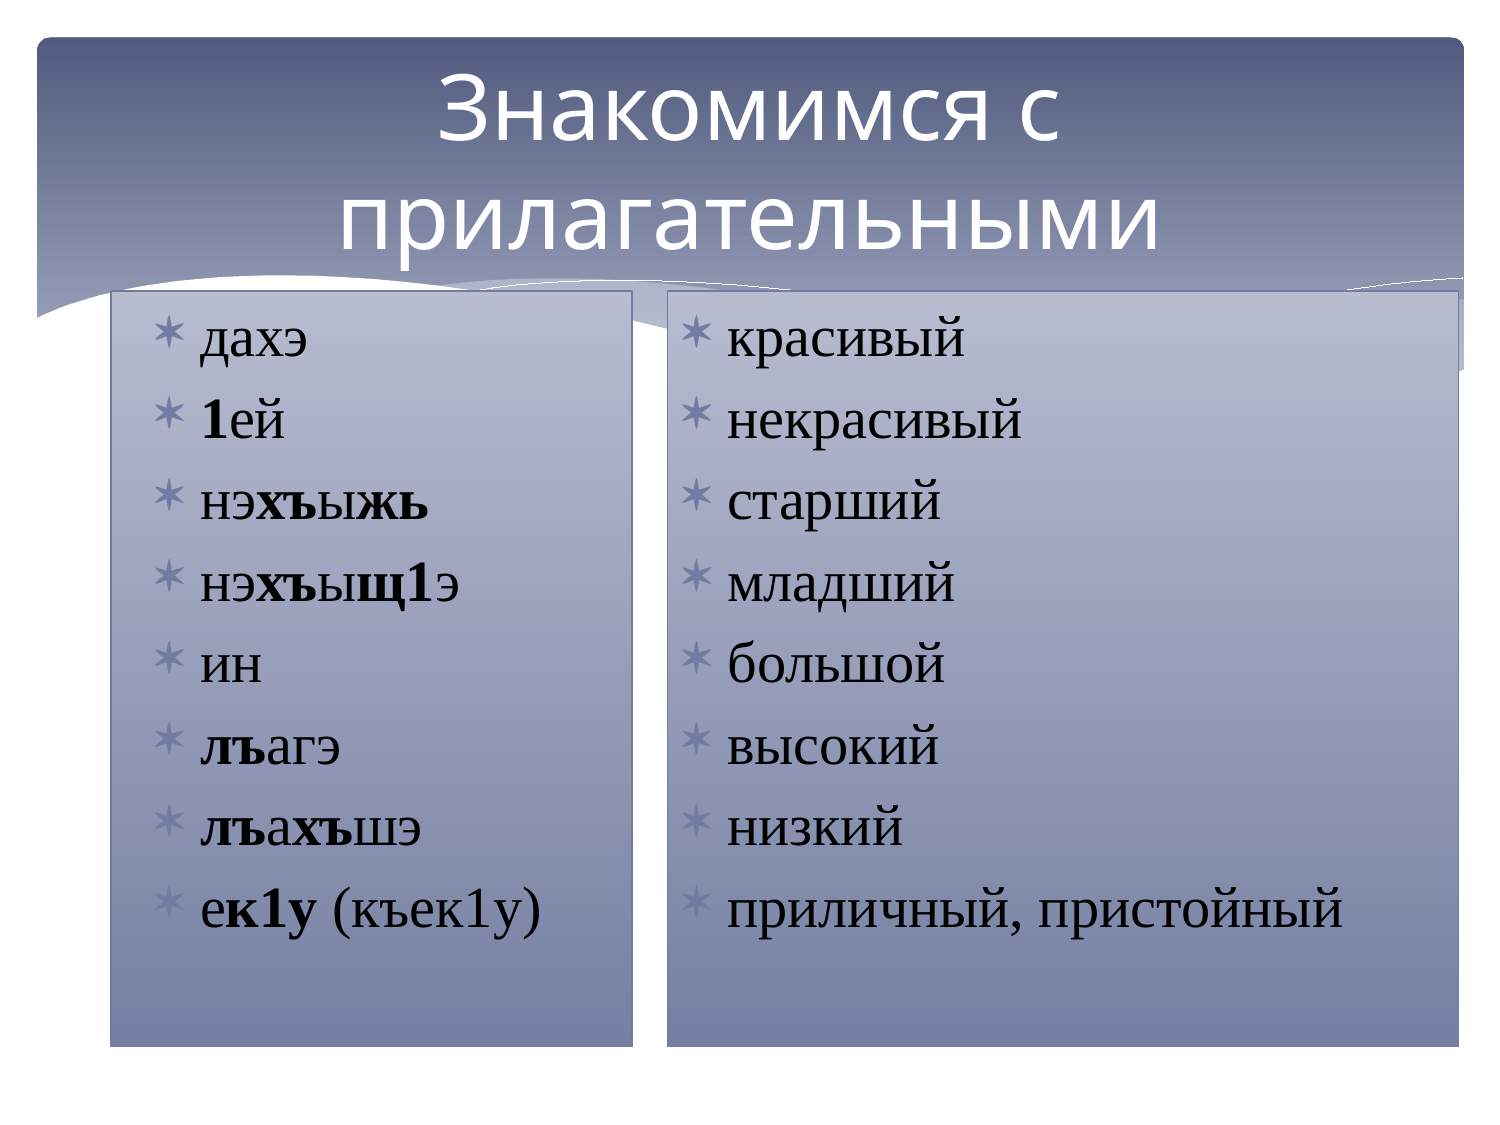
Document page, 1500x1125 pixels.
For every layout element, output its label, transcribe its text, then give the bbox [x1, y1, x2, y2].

list дахэ 1ей нэхъыжь нэхъыщ1э ин лъагэ лъахъшэ ек1у (къек1у) [110, 290, 633, 1047]
list красивый некрасивый старший младший большой высокий низкий приличный, пристойный [667, 290, 1459, 1047]
title Знакомимся с прилагательными [75, 55, 1425, 261]
